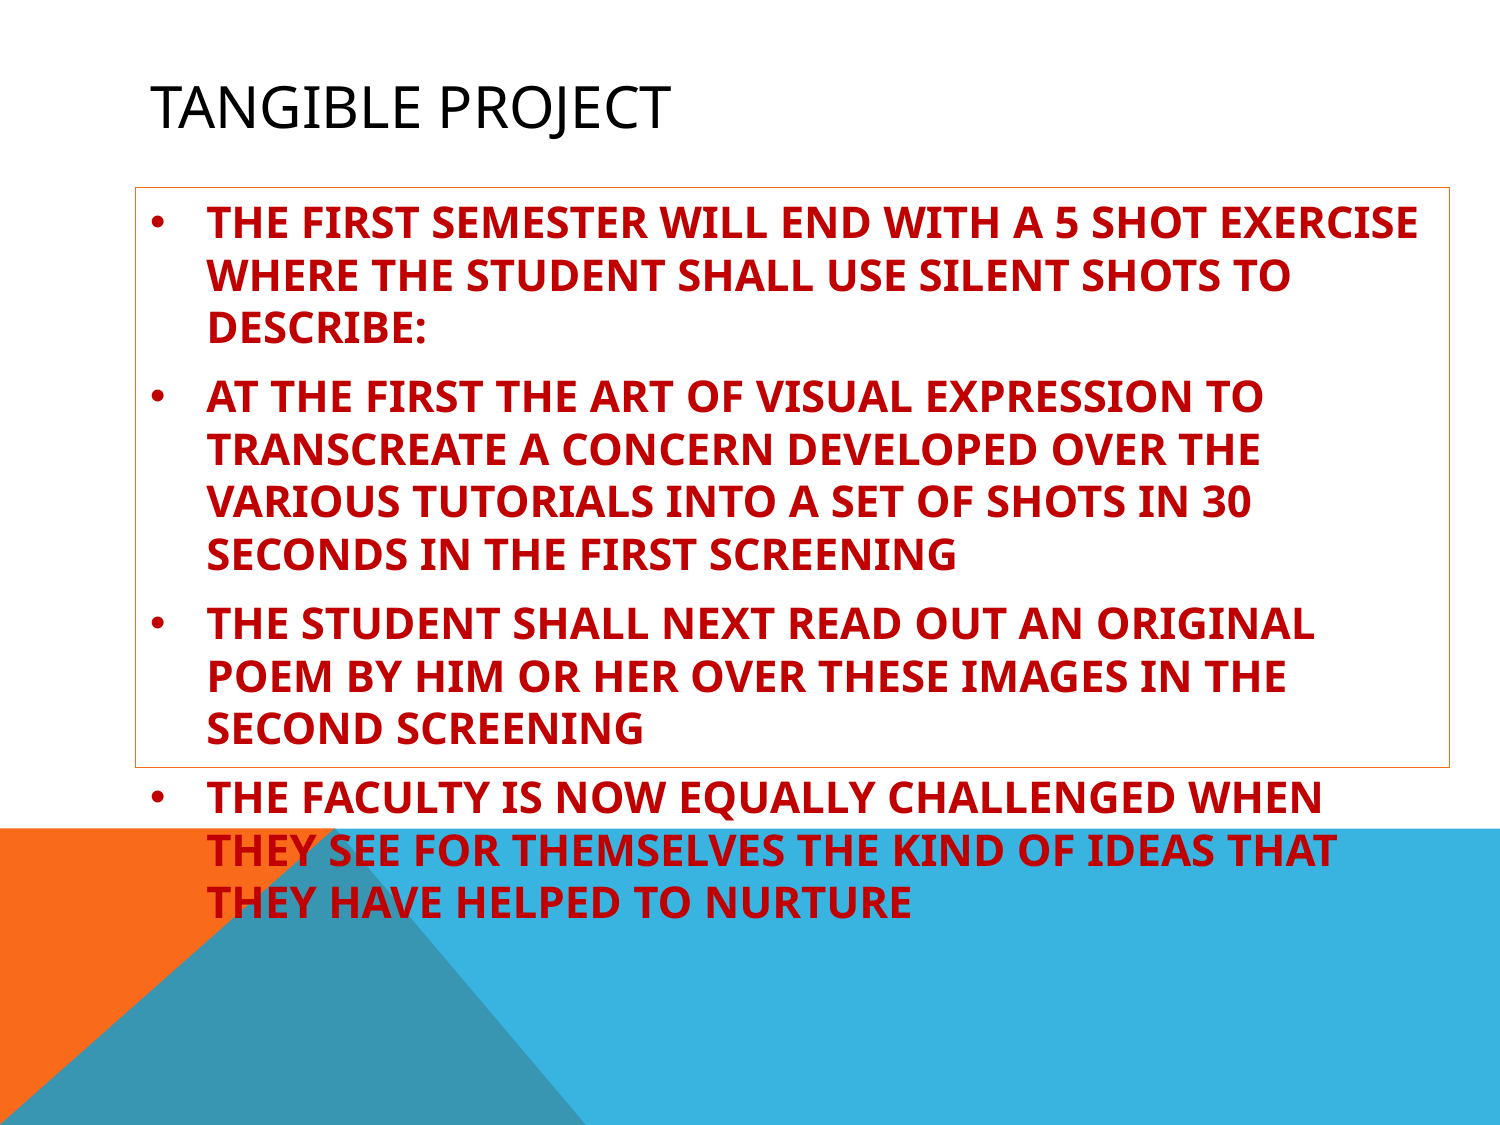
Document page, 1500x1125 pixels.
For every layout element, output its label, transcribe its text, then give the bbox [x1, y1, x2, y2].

list THE FIRST SEMESTER WILL END WITH A 5 SHOT EXERCISE WHERE THE STUDENT SHALL USE SILENT SHOTS TO DESCRIBE: AT THE FIRST THE ART OF VISUAL EXPRESSION TO TRANSCREATE A CONCERN DEVELOPED OVER THE VARIOUS TUTORIALS INTO A SET OF SHOTS IN 30 SECONDS IN THE FIRST SCREENING THE STUDENT SHALL NEXT READ OUT AN ORIGINAL POEM BY HIM OR HER OVER THESE IMAGES IN THE SECOND SCREENING THE FACULTY IS NOW EQUALLY CHALLENGED WHEN THEY SEE FOR THEMSELVES THE KIND OF IDEAS THAT THEY HAVE HELPED TO NURTURE [135, 187, 1450, 768]
title TANGIBLE PROJECT [135, 60, 1369, 150]
